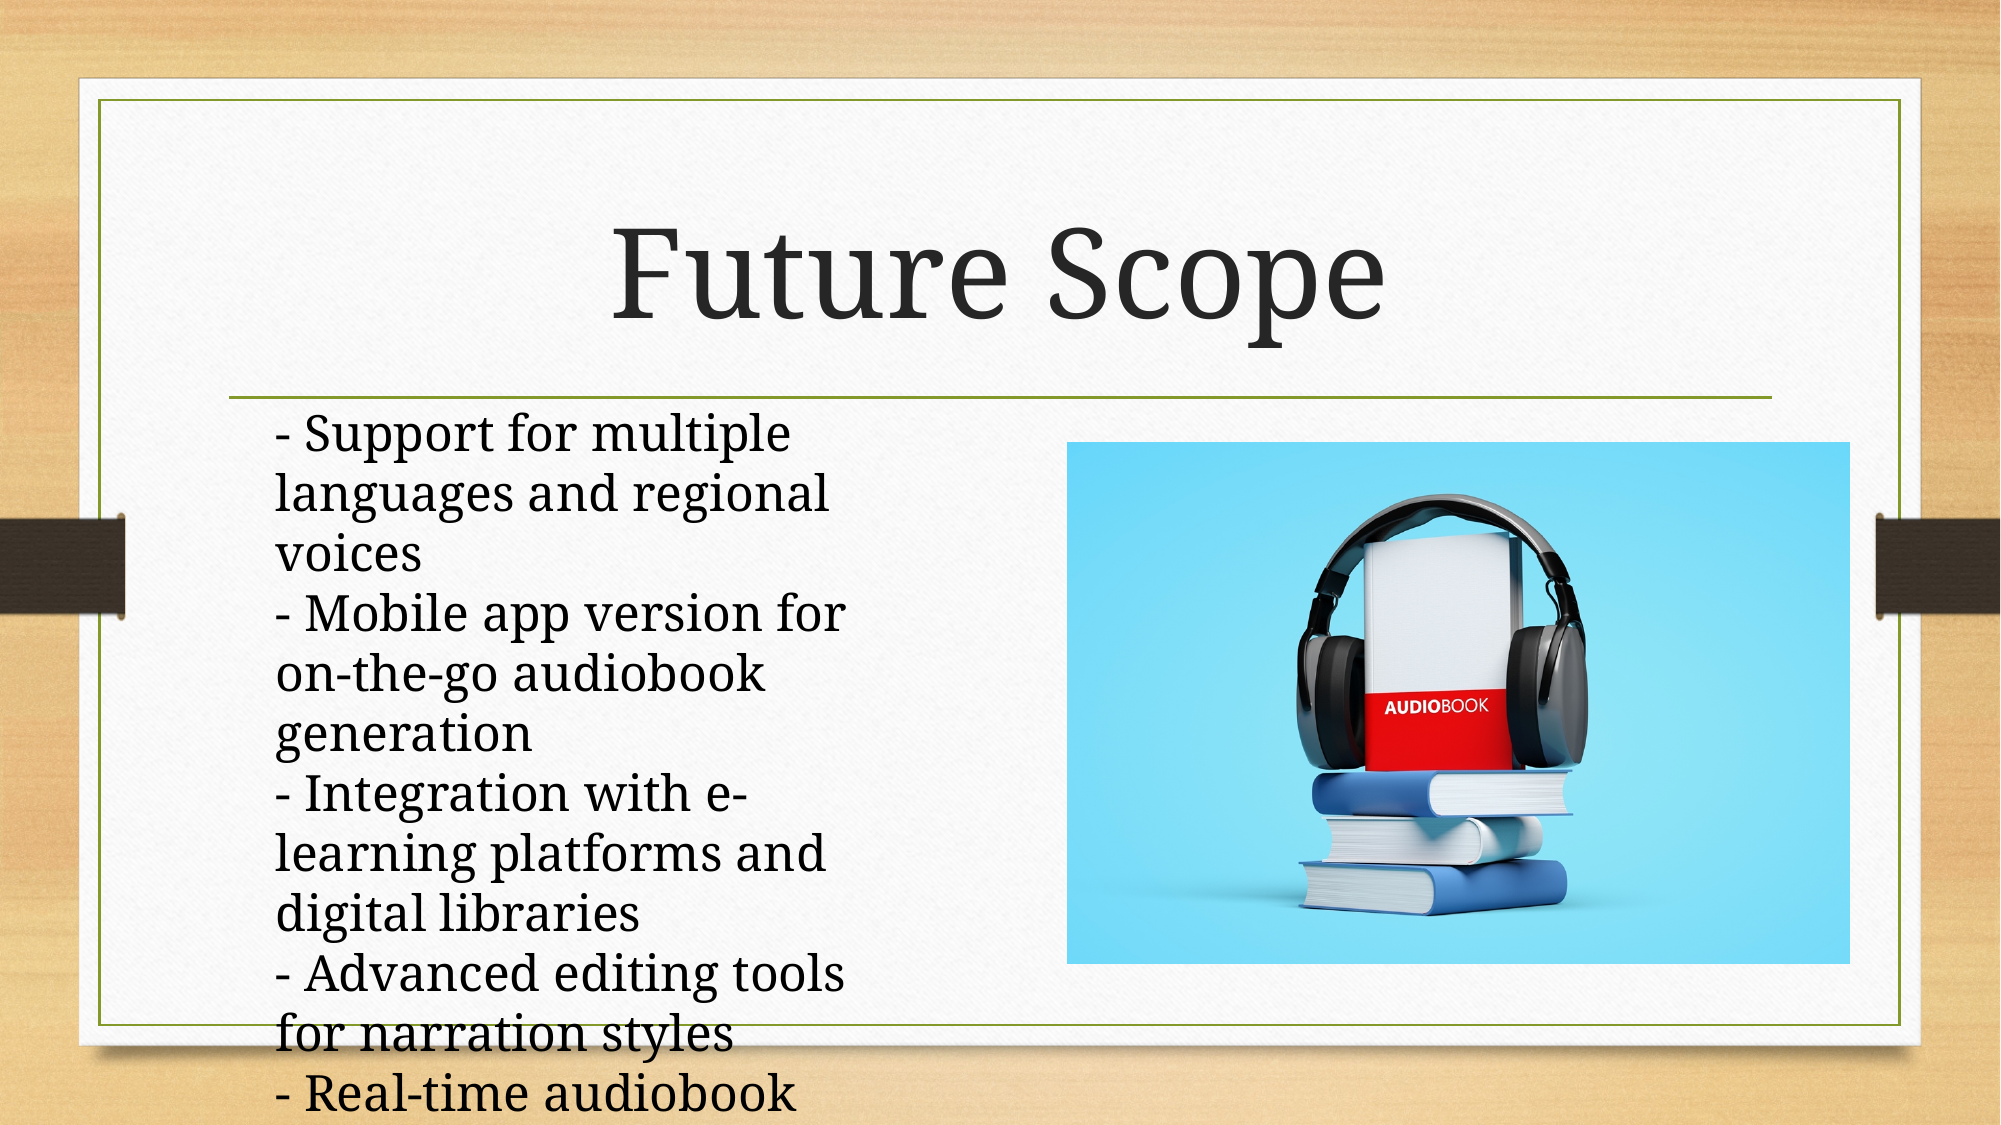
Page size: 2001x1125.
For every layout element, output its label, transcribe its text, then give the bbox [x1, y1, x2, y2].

title Future Scope [212, 161, 1788, 375]
text_box - Support for multiple languages and regional voices - Mobile app version for on-the-go audiobook generation - Integration with e-learning platforms and digital libraries - Advanced editing tools for narration styles - Real-time audiobook generation [261, 393, 933, 1125]
picture [0, 0, 2001, 1125]
